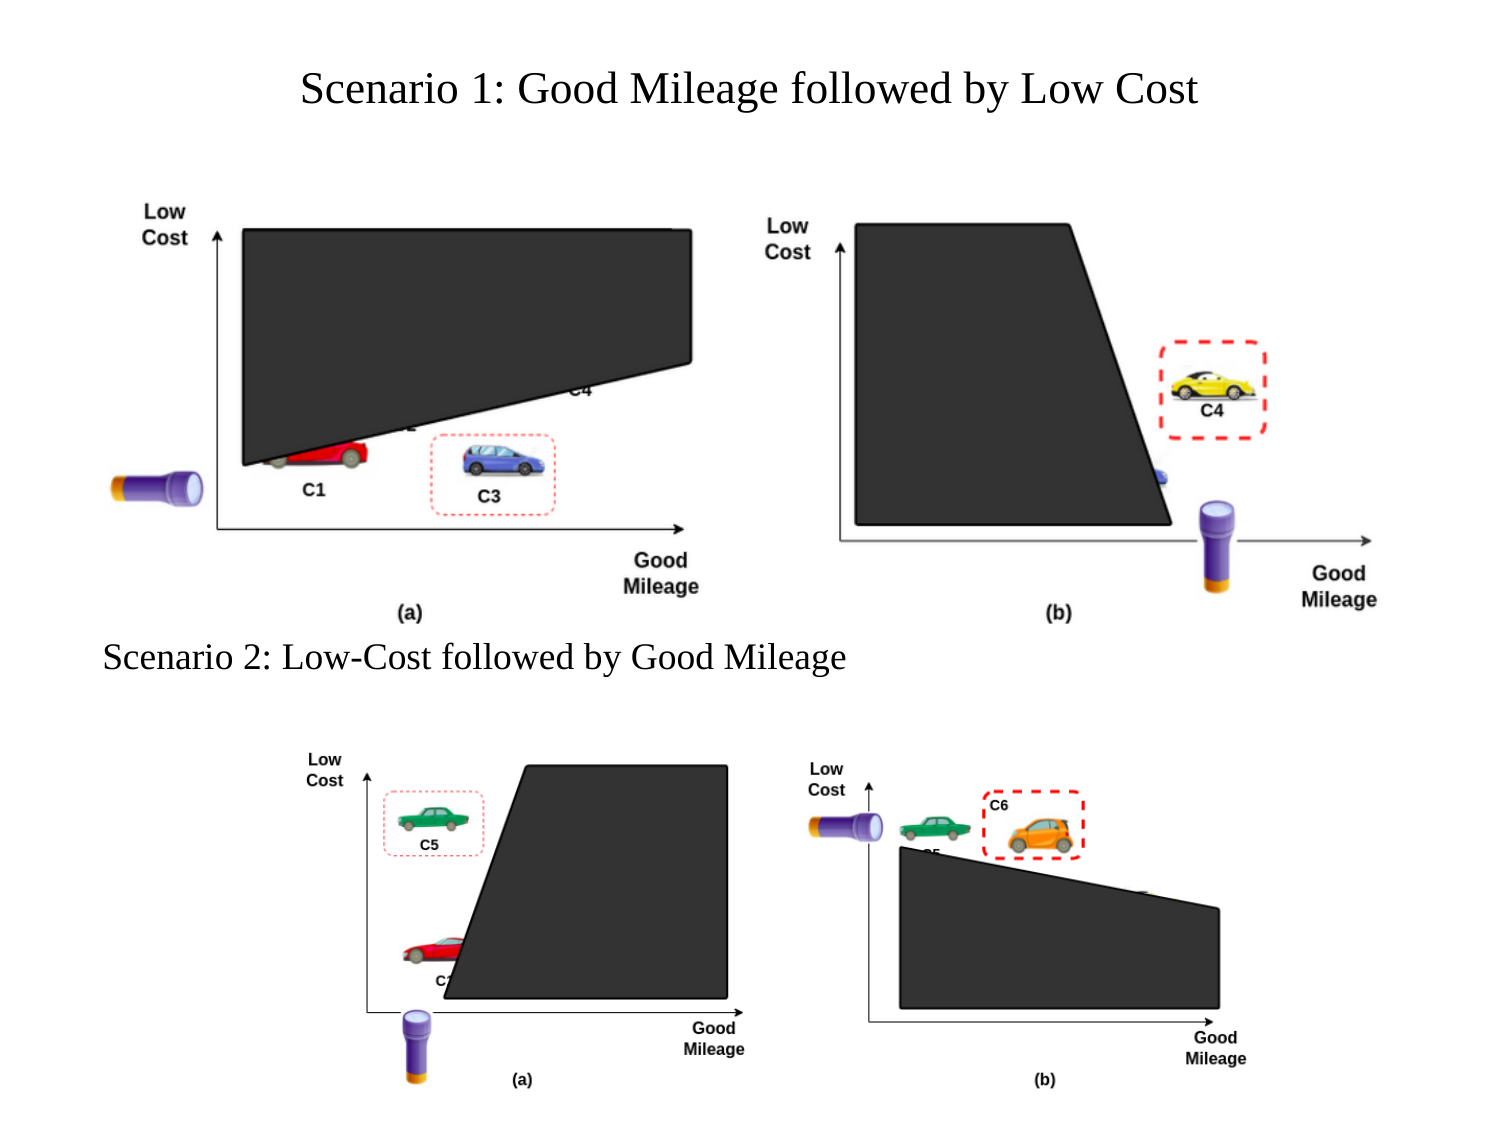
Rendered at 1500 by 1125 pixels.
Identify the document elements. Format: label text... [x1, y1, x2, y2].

text_box Scenario 2: Low-Cost followed by Good Mileage [87, 667, 1038, 685]
title Scenario 1: Good Mileage followed by Low Cost [75, 50, 1425, 175]
picture [262, 687, 1298, 1125]
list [87, 124, 1438, 659]
